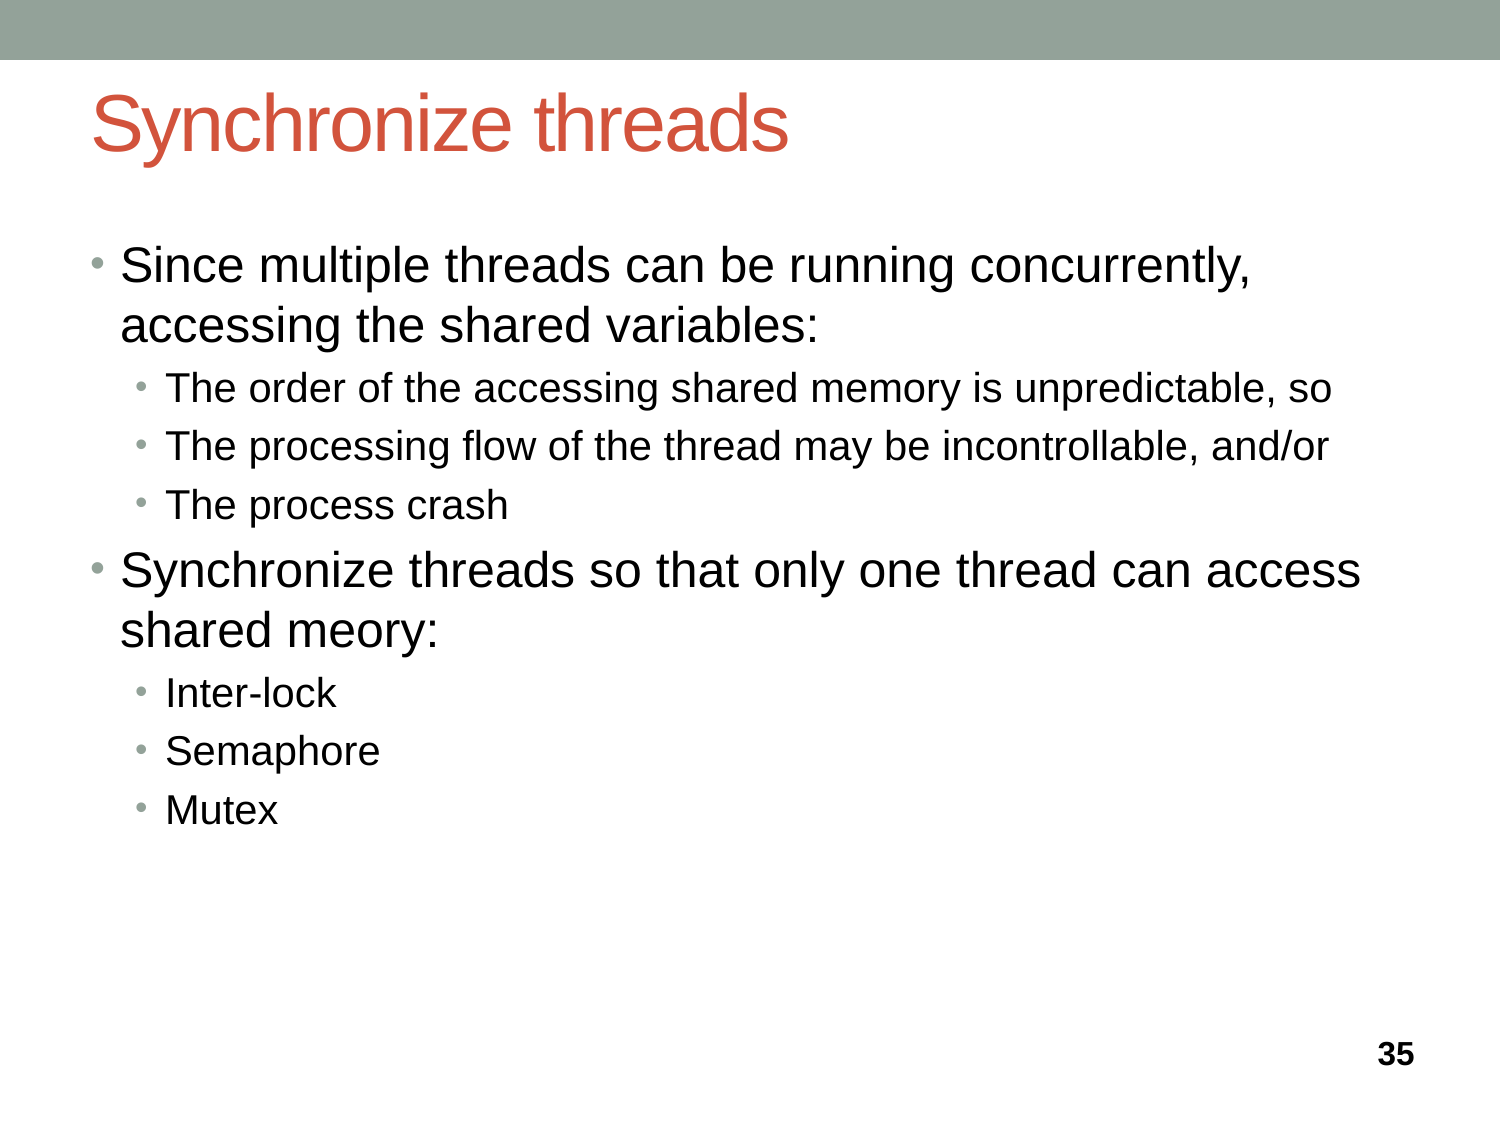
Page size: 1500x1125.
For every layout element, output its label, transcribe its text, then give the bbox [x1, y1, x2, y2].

title Synchronize threads [75, 62, 1425, 175]
list Since multiple threads can be running concurrently, accessing the shared variables: The order of the accessing shared memory is unpredictable, so The processing flow of the thread may be incontrollable, and/or The process crash Synchronize threads so that only one thread can access shared meory: Inter-lock Semaphore Mutex [75, 224, 1425, 1050]
slide_number 35 [1362, 1025, 1463, 1079]
